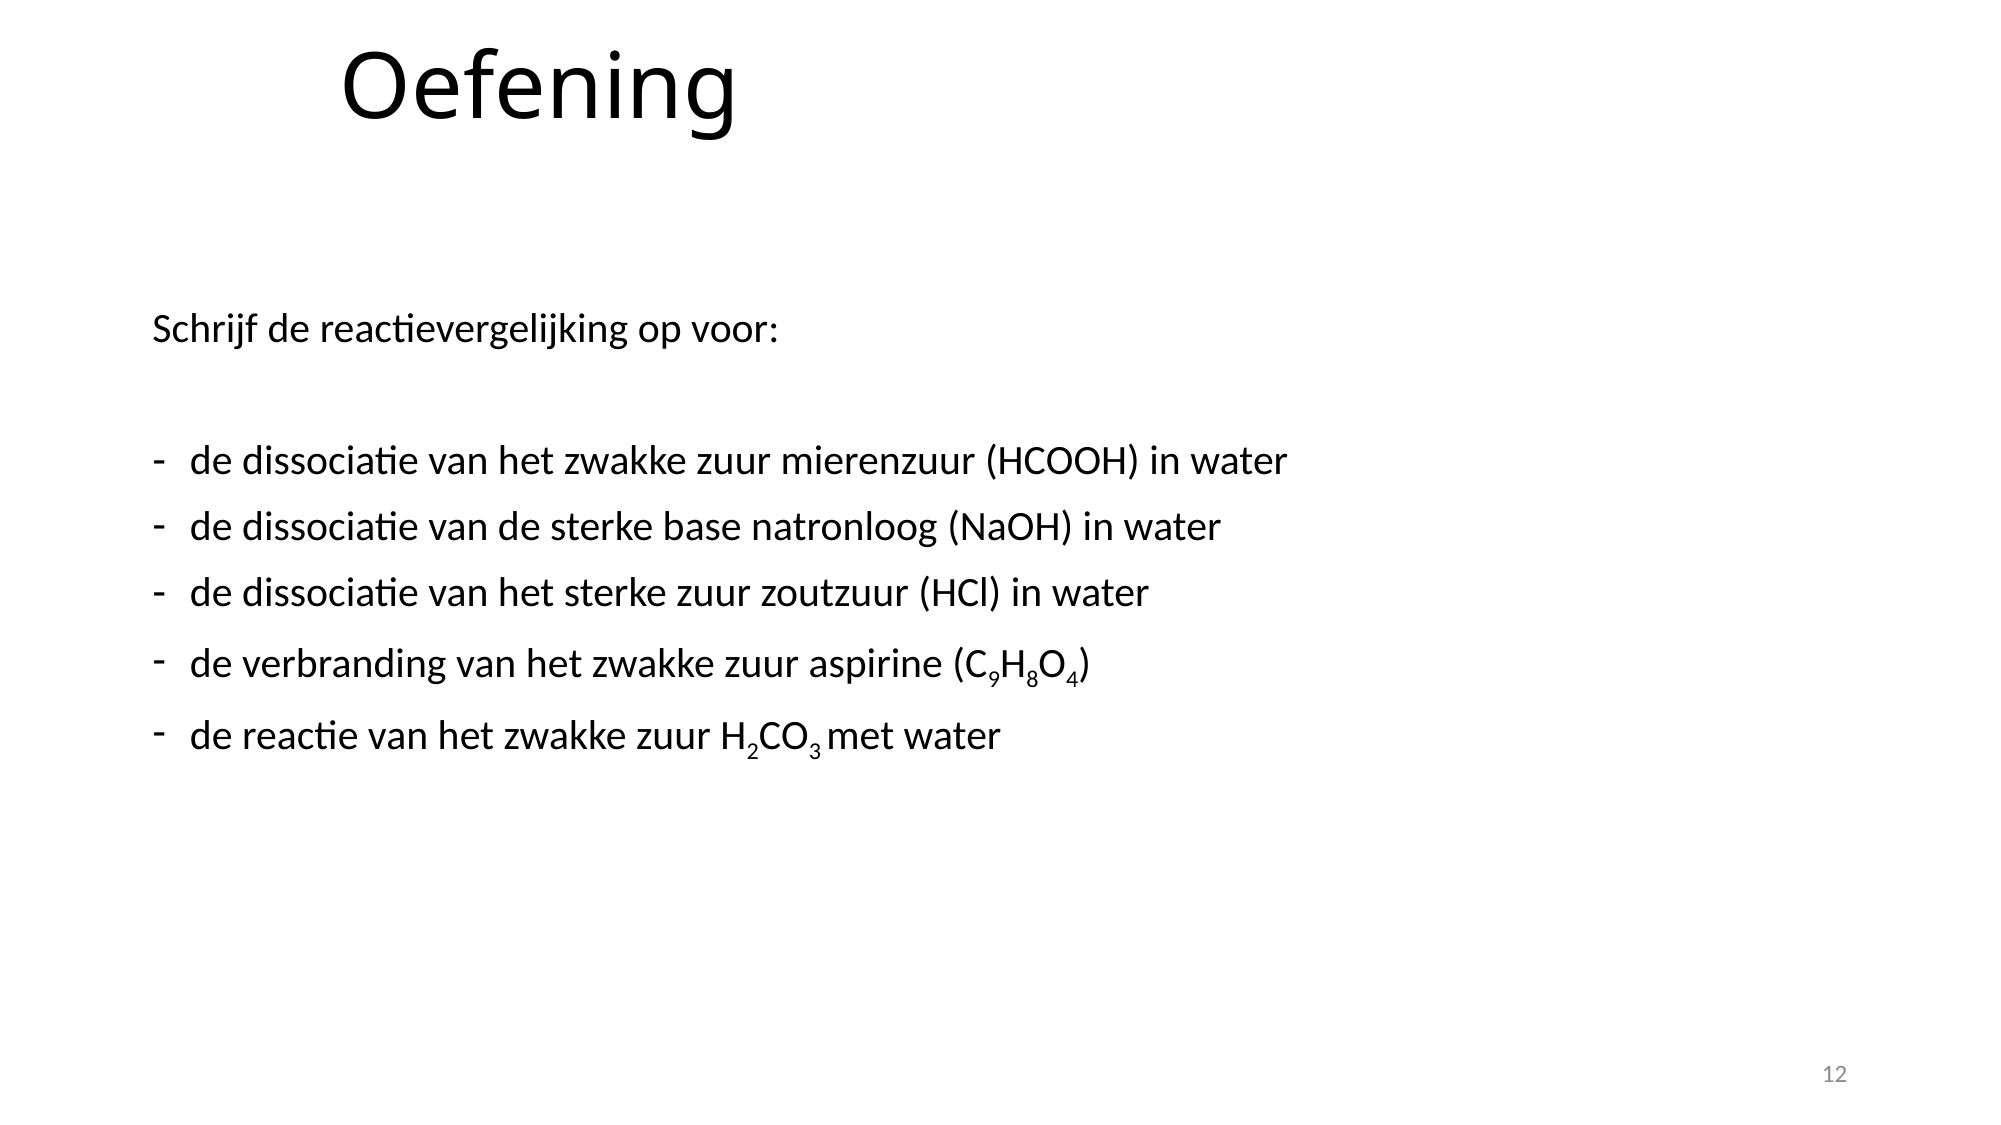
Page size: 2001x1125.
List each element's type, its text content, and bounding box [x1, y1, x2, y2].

list Schrijf de reactievergelijking op voor: de dissociatie van het zwakke zuur mierenzuur (HCOOH) in water de dissociatie van de sterke base natronloog (NaOH) in water de dissociatie van het sterke zuur zoutzuur (HCl) in water de verbranding van het zwakke zuur aspirine (C9H8O4) de reactie van het zwakke zuur H2CO3 met water [137, 299, 1863, 1014]
slide_number 12 [1412, 1042, 1863, 1103]
title Oefening [324, 0, 1675, 183]
